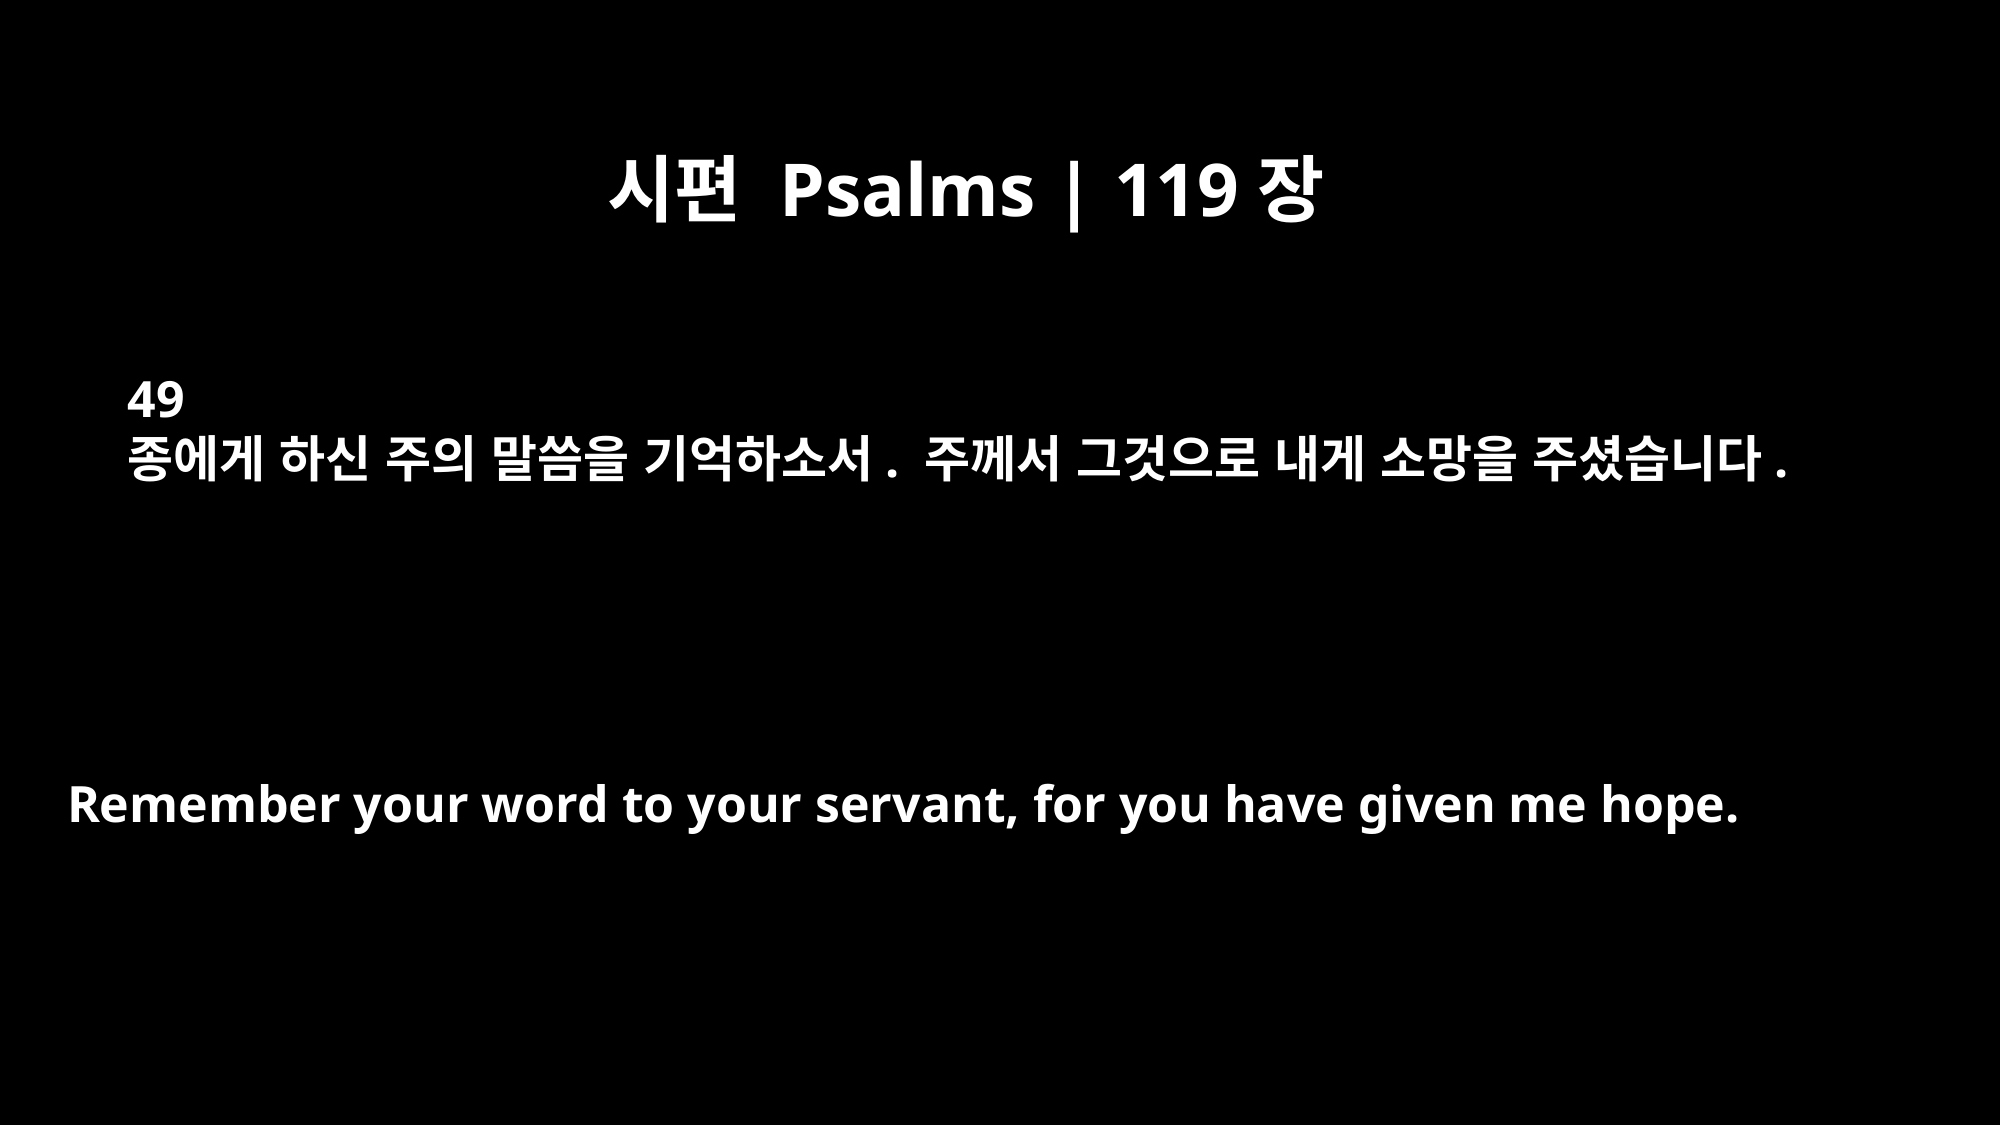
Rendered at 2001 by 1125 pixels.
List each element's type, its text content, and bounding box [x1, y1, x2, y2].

text_box 시편 Psalms | 119장 [592, 136, 1340, 239]
text_box Remember your word to your servant, for you have given me hope. [52, 764, 1756, 840]
text_box 49 종에게 하신 주의 말씀을 기억하소서. 주께서 그것으로 내게 소망을 주셨습니다. [112, 359, 1805, 495]
